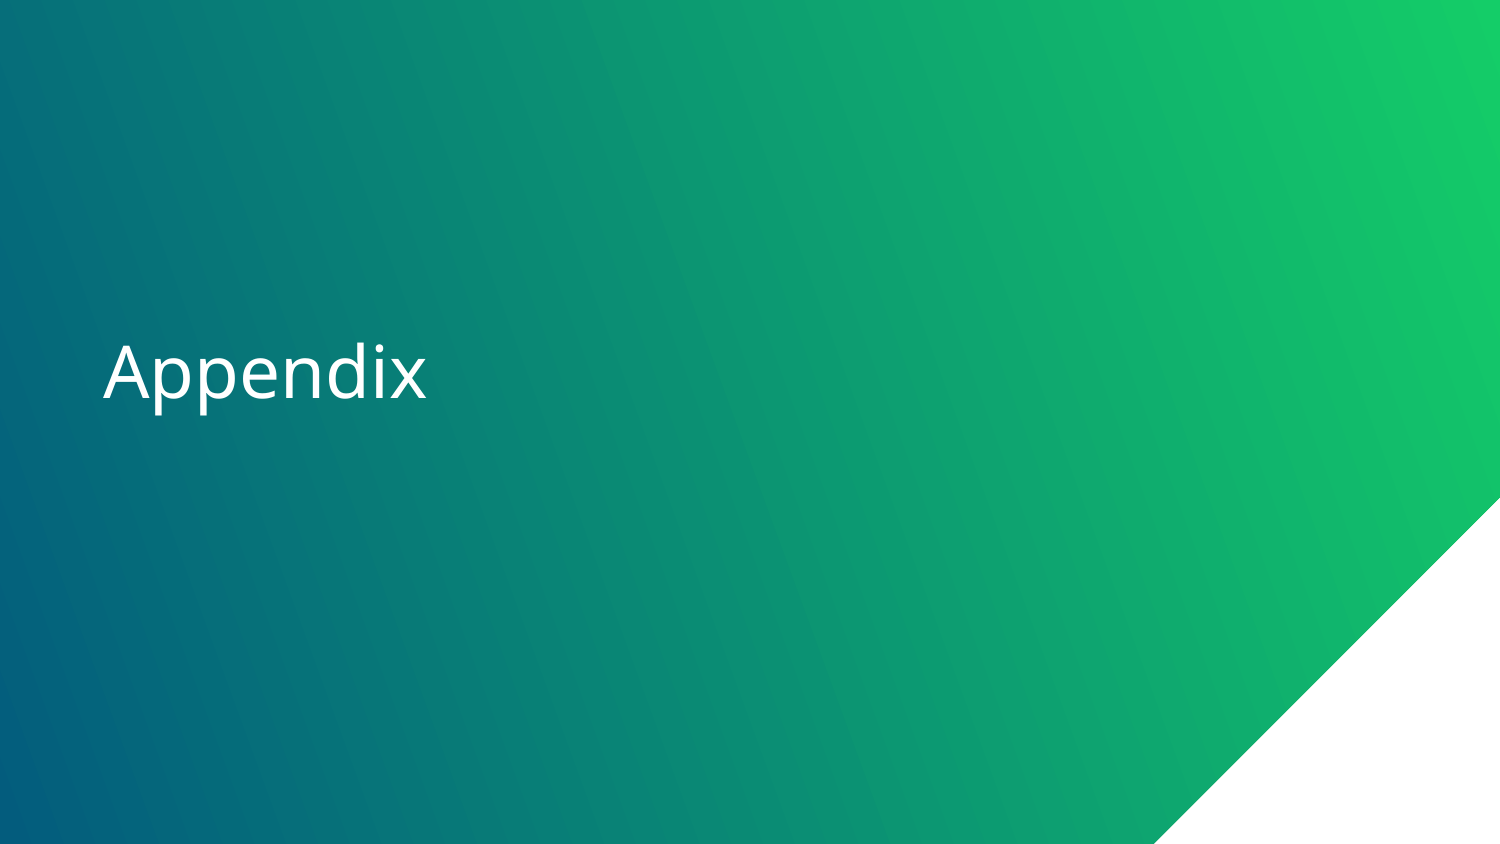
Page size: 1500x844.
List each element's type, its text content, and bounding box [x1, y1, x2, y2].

text_box Appendix [88, 310, 737, 429]
text_box [0, 0, 1500, 844]
